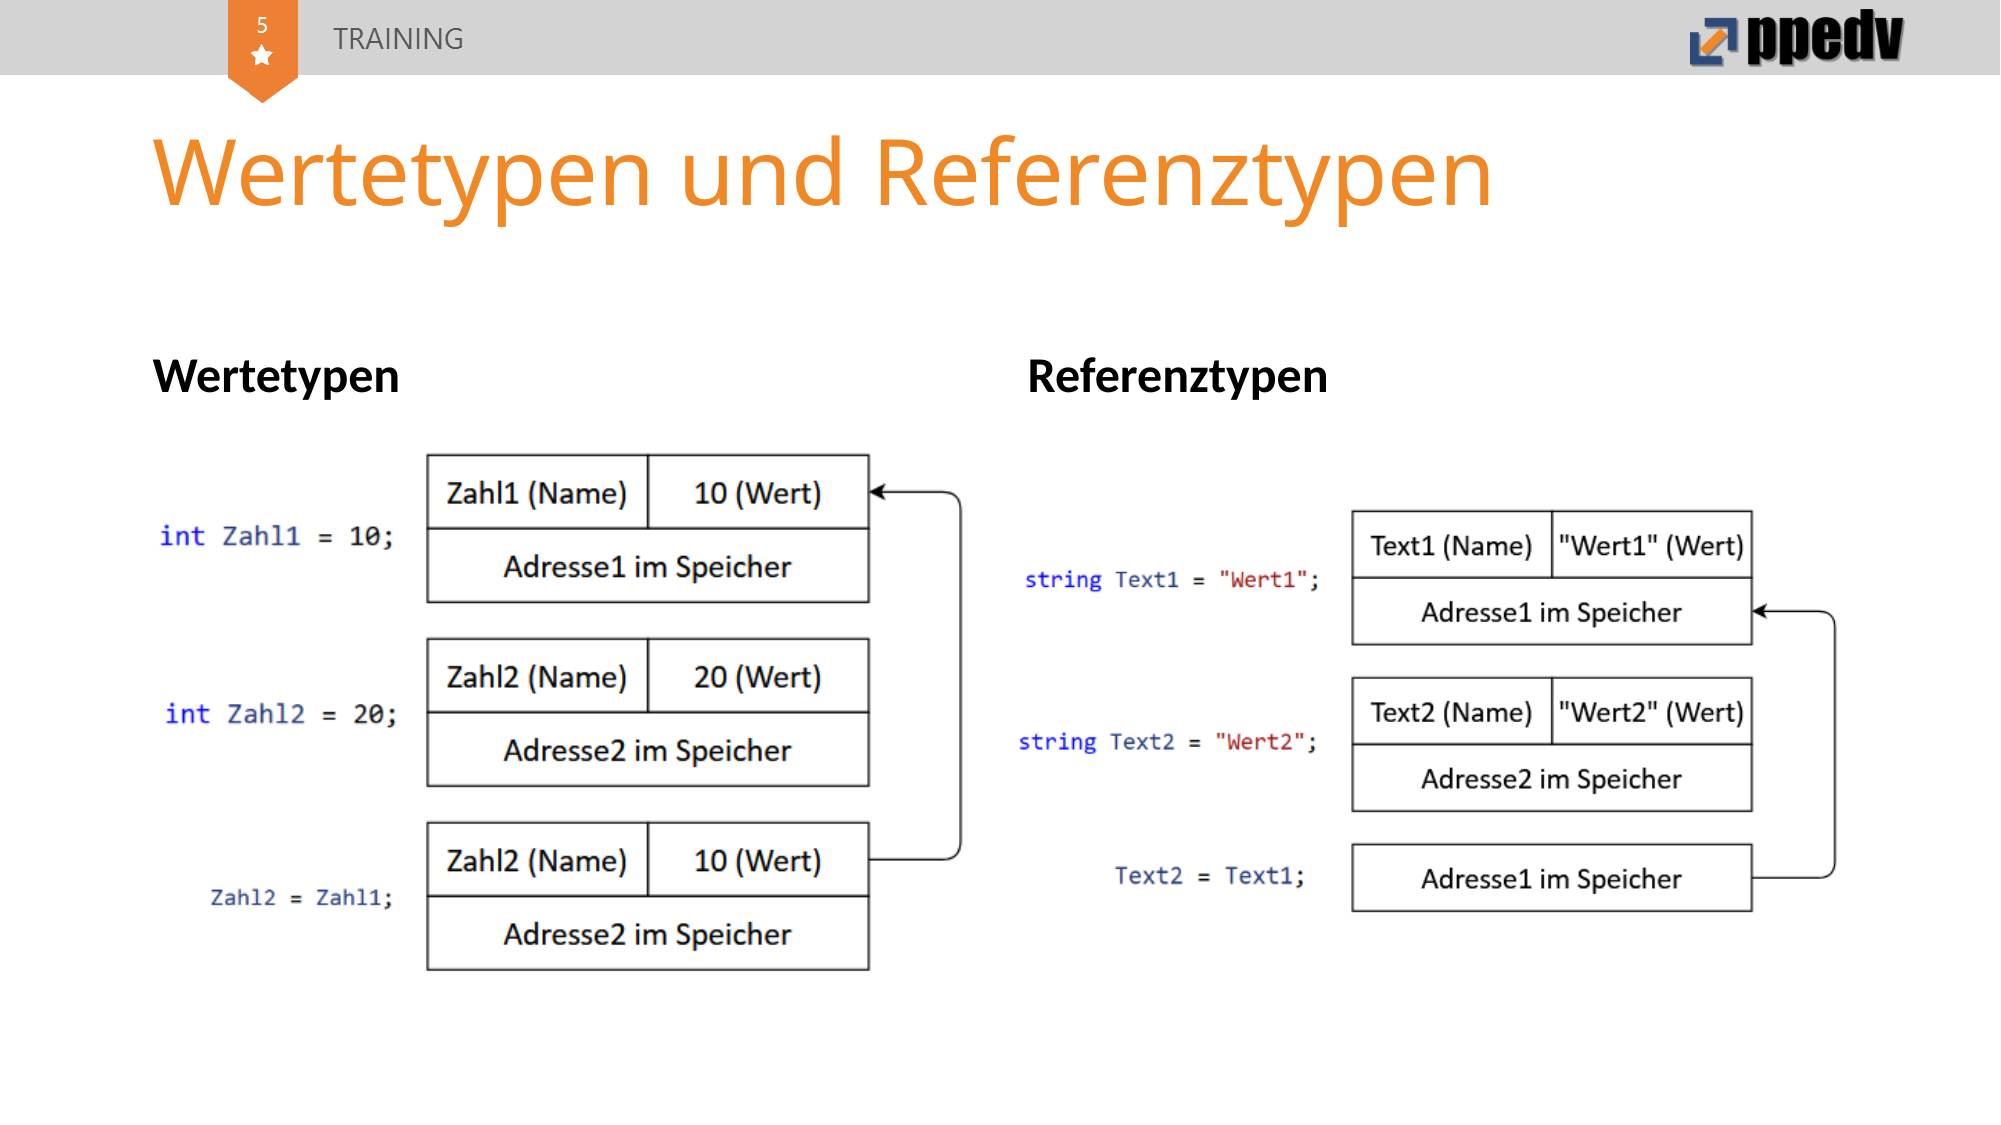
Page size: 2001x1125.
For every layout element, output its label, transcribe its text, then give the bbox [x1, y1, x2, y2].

list Wertetypen [137, 275, 984, 411]
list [1012, 486, 1863, 940]
picture [0, 0, 2000, 104]
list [137, 435, 984, 991]
list Referenztypen [1012, 275, 1863, 411]
title Wertetypen und Referenztypen [137, 75, 1863, 278]
